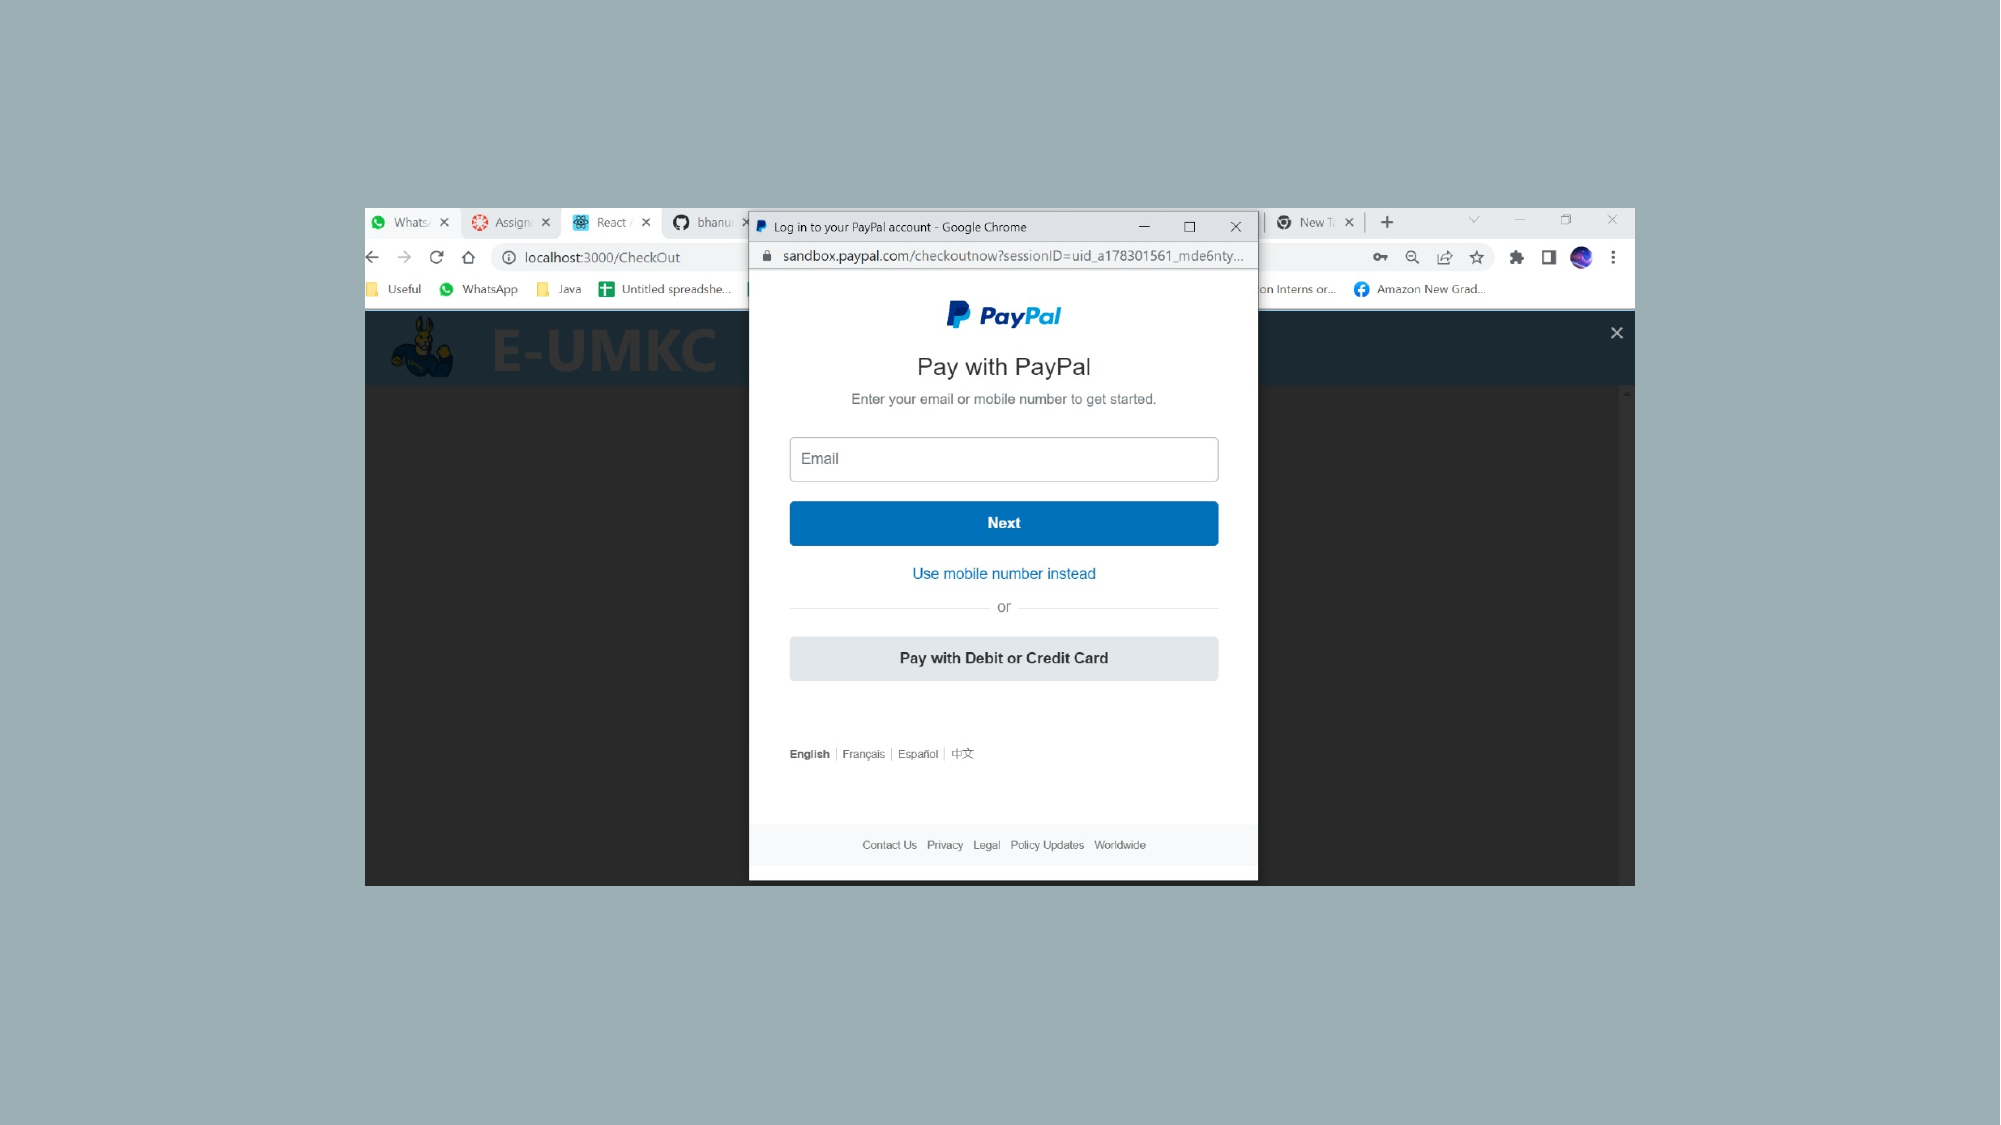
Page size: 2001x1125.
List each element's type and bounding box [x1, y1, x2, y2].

list [365, 208, 1635, 886]
